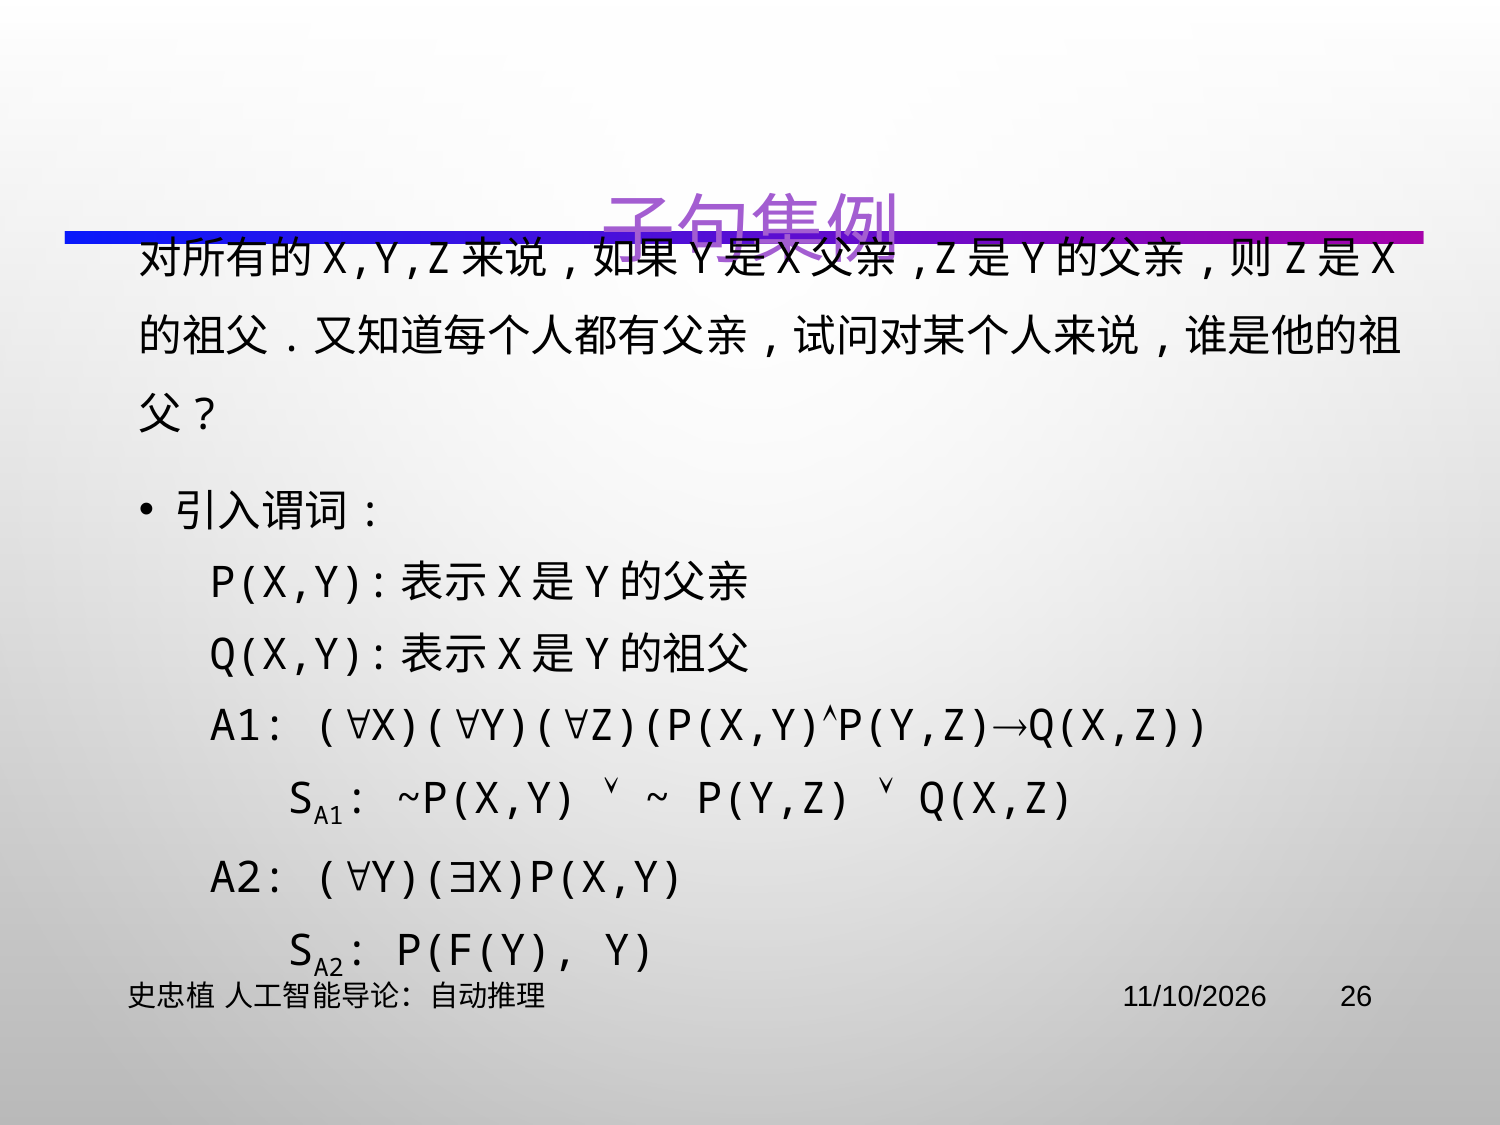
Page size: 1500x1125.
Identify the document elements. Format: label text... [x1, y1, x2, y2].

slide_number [944, 965, 1283, 1025]
footer 史忠植 人工智能导论：自动推理 [112, 965, 934, 1025]
picture [0, 0, 1500, 1125]
title 子句集例 [112, 101, 1388, 364]
slide_number 26 [1293, 965, 1388, 1025]
list 对所有的x,y,z来说,如果y是x父亲,z是y的父亲,则z是x的祖父.又知道每个人都有父亲,试问对某个人来说,谁是他的祖父? 引入谓词: P(x,y):表示x是y的父亲 Q(x,y):表示x是y的祖父 A1: (x)(y)(z)(P(x,y)P(y,z)Q(x,z)) SA1: ~P(x,y)  ~ P(y,z)  Q(x,z) A2: (y)(x)P(x,y) SA2: P(f(y), y) [123, 196, 1424, 992]
